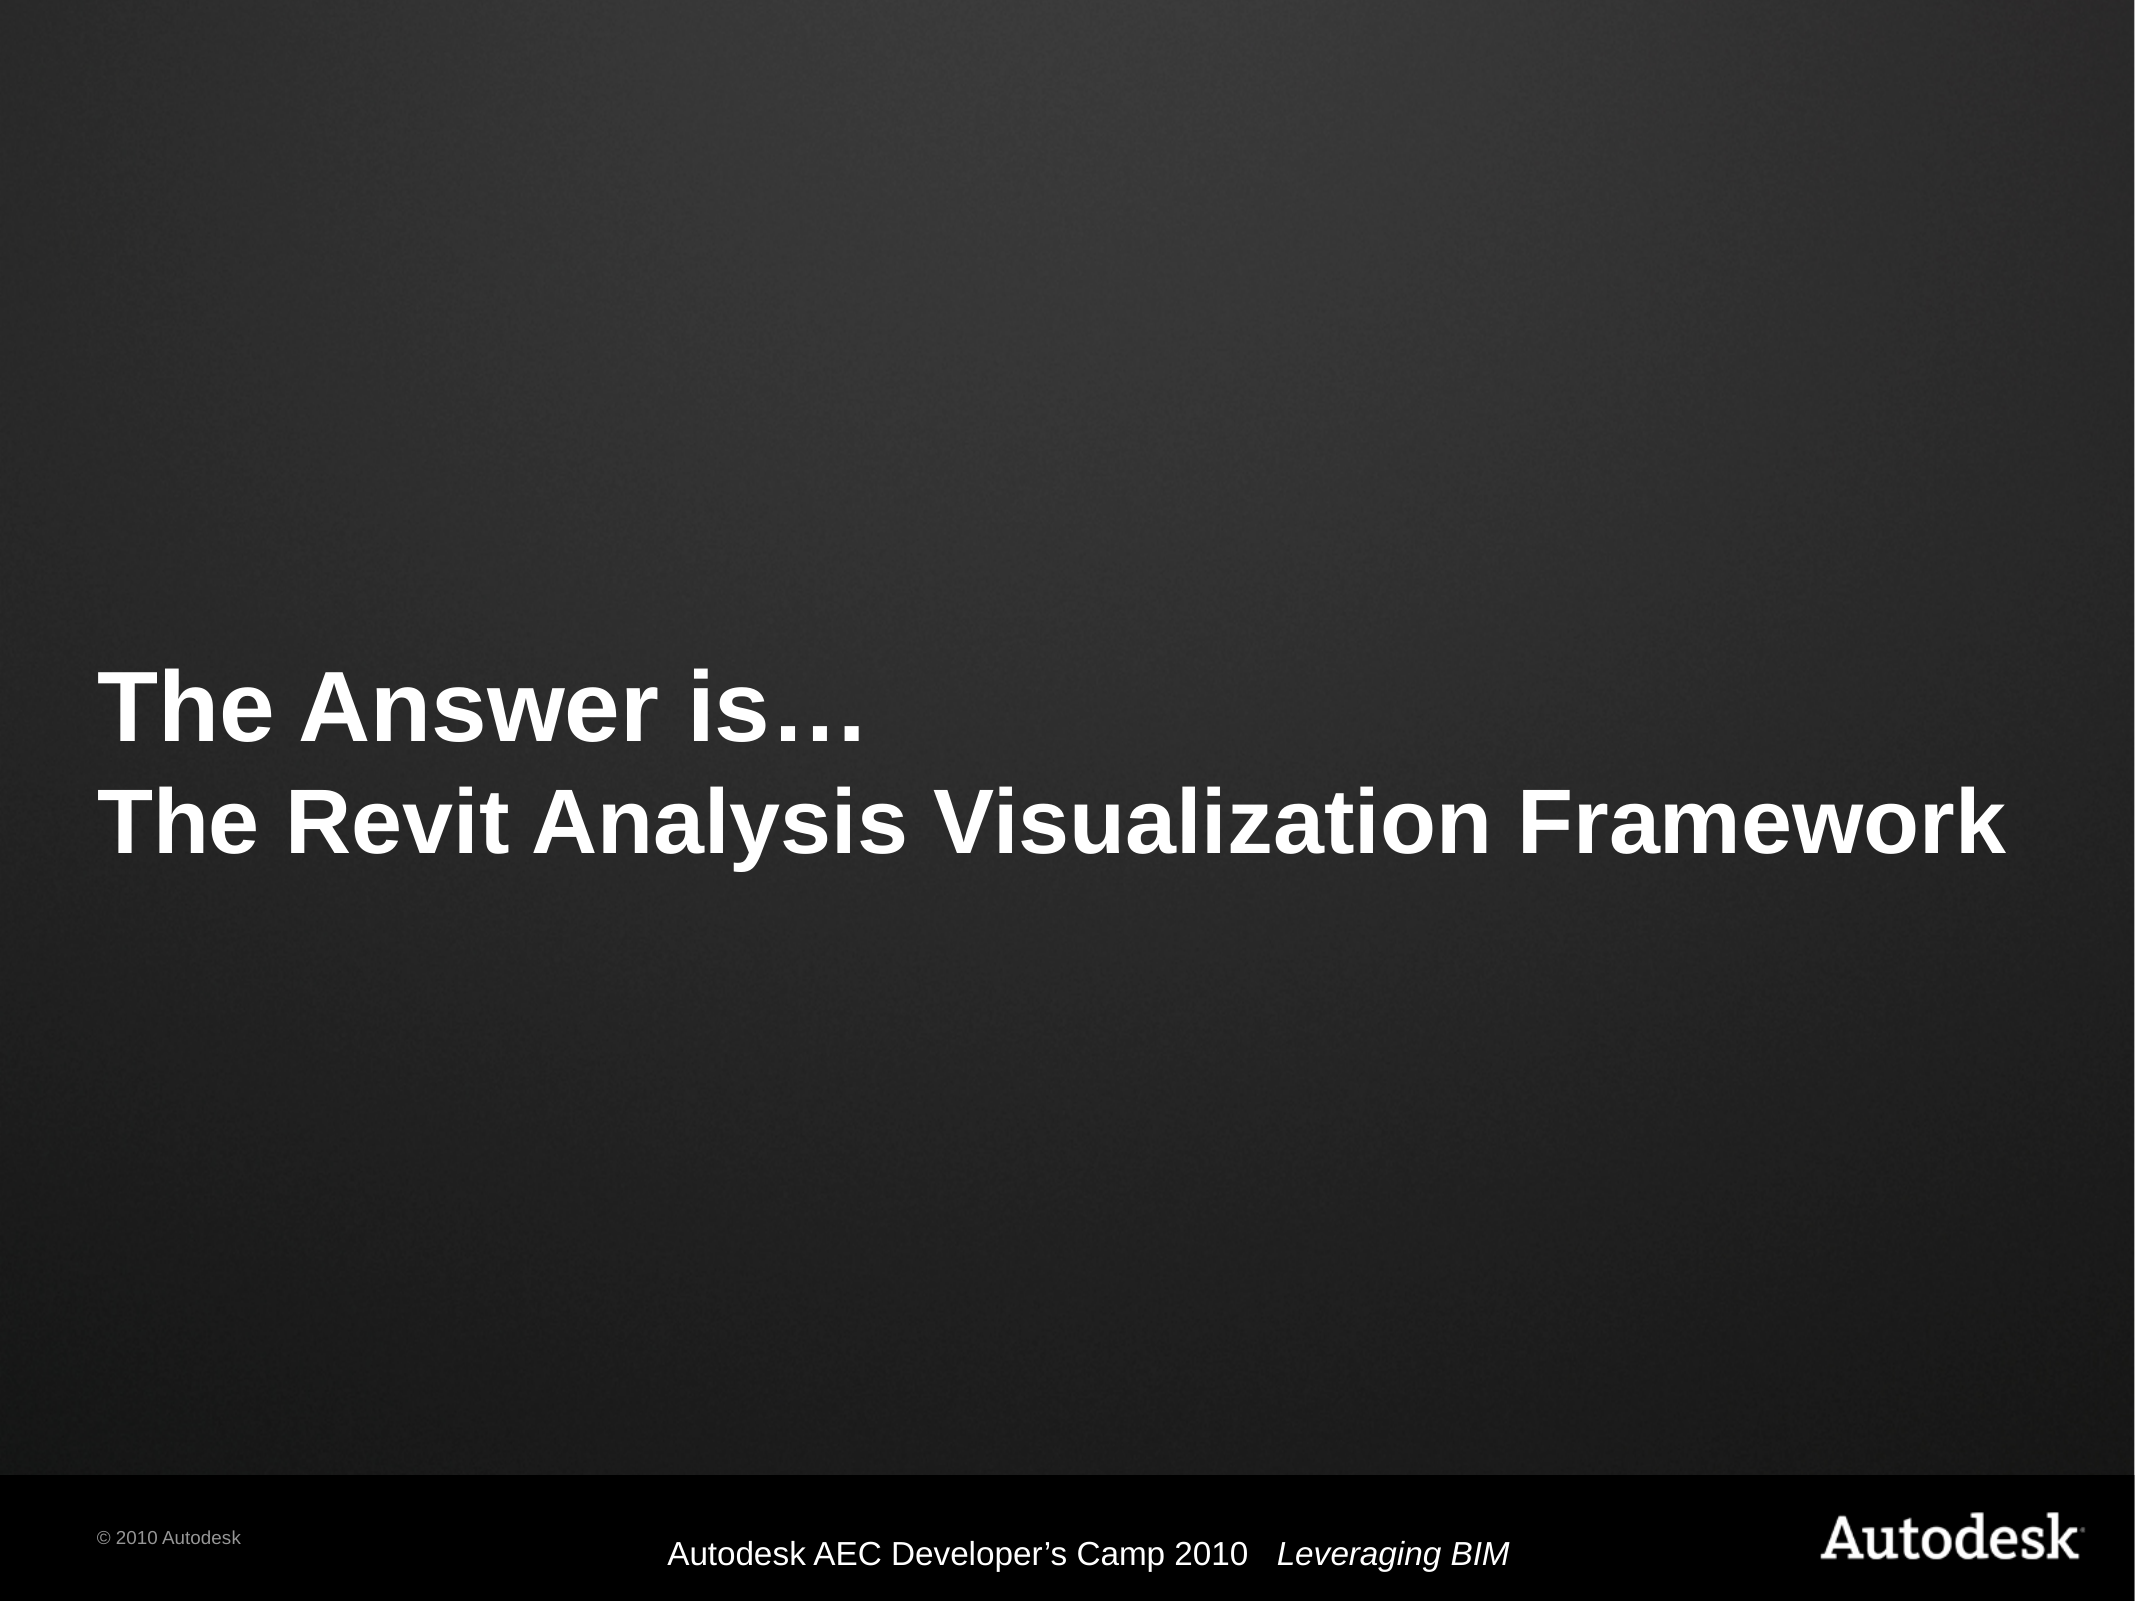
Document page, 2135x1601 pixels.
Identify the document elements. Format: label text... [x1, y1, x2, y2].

title The Answer is… The Revit Analysis Visualization Framework [96, 699, 2135, 934]
picture [0, 0, 2135, 1601]
